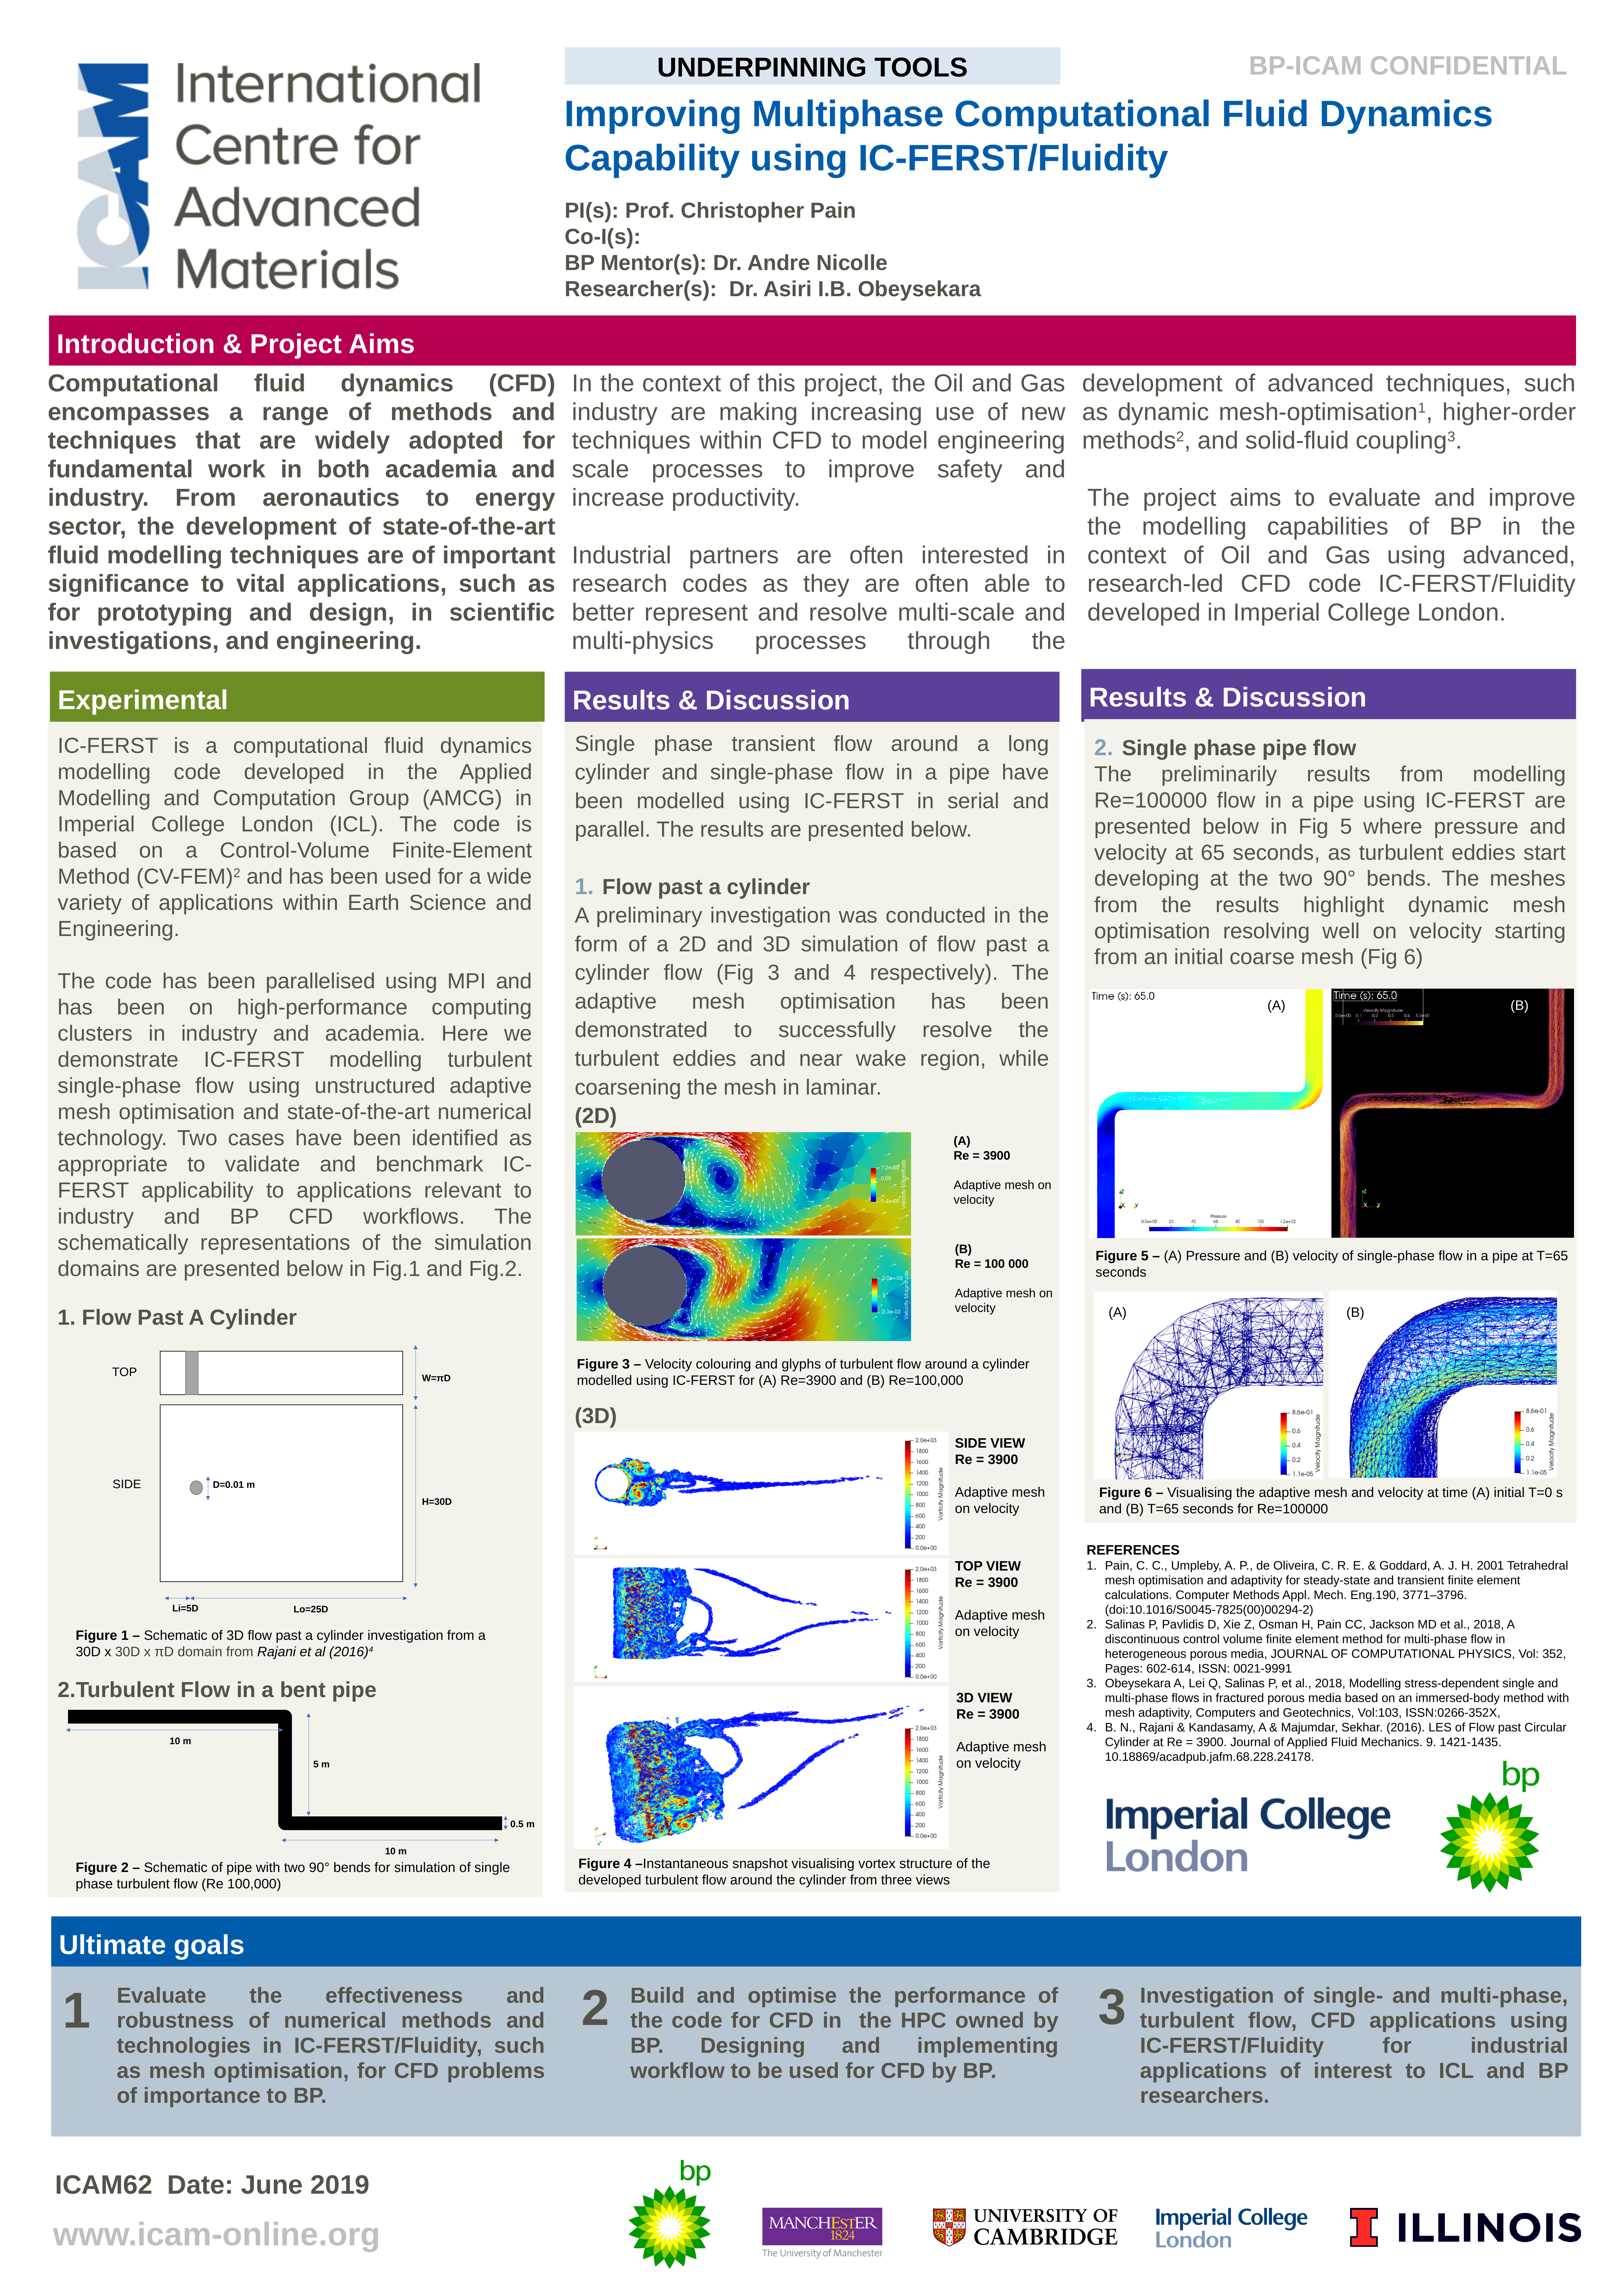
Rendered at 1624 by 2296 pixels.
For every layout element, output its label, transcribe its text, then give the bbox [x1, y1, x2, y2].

list ICAM62 Date: June 2019 [55, 2167, 499, 2218]
title Improving Multiphase Computational Fluid Dynamics Capability using IC-FERST/Fluidity [564, 89, 1577, 191]
list Investigation of single- and multi-phase, turbulent flow, CFD applications using IC-FERST/Fluidity for industrial applications of interest to ICL and BP researchers. [1140, 1982, 1569, 2125]
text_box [66, 1713, 580, 1859]
text_box Figure 2 – Schematic of pipe with two 90° bends for simulation of single phase turbulent flow (Re 100,000) [71, 1863, 540, 1894]
list Computational fluid dynamics (CFD) encompasses a range of methods and techniques that are widely adopted for fundamental work in both academia and industry. From aeronautics to energy sector, the development of state-of-the-art fluid modelling techniques are of important significance to vital applications, such as for prototyping and design, in scientific investigations, and engineering. In the context of this project, the Oil and Gas industry are making increasing use of new techniques within CFD to model engineering scale processes to improve safety and increase productivity. Industrial partners are often interested in research codes as they are often able to better represent and resolve multi-scale and multi-physics processes through the development of advanced techniques, such as dynamic mesh-optimisation1, higher-order methods2, and solid-fluid coupling3. The project aims to evaluate and improve the modelling capabilities of BP in the context of Oil and Gas using advanced, research-led CFD code IC-FERST/Fluidity developed in Imperial College London. [47, 368, 1576, 663]
list Ultimate goals [51, 1916, 1581, 1967]
picture [1107, 1797, 1391, 1872]
list PI(s): Prof. Christopher Pain Co-I(s): BP Mentor(s): Dr. Andre Nicolle Researcher(s): Dr. Asiri I.B. Obeysekara [565, 196, 1577, 302]
text_box Results & Discussion [565, 672, 1060, 722]
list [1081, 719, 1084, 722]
picture [1156, 2208, 1307, 2248]
text_box Results & Discussion [1081, 669, 1576, 719]
text_box REFERENCES Pain, C. C., Umpleby, A. P., de Oliveira, C. R. E. & Goddard, A. J. H. 2001 Tetrahedral mesh optimisation and adaptivity for steady-state and transient finite element calculations. Computer Methods Appl. Mech. Eng.190, 3771–3796. (doi:10.1016/S0045-7825(00)00294-2) Salinas P, Pavlidis D, Xie Z, Osman H, Pain CC, Jackson MD et al., 2018, A discontinuous control volume finite element method for multi-phase flow in heterogeneous porous media, JOURNAL OF COMPUTATIONAL PHYSICS, Vol: 352, Pages: 602-614, ISSN: 0021-9991 Obeysekara A, Lei Q, Salinas P, et al., 2018, Modelling stress-dependent single and multi-phase flows in fractured porous media based on an immersed-body method with mesh adaptivity, Computers and Geotechnics, Vol:103, ISSN:0266-352X, B. N., Rajani & Kandasamy, A & Majumdar, Sekhar. (2016). LES of Flow past Circular Cylinder at Re = 3900. Journal of Applied Fluid Mechanics. 9. 1421-1435. 10.18869/acadpub.jafm.68.228.24178. [1082, 1539, 1577, 1766]
list Introduction & Project Aims [49, 315, 1576, 366]
picture [627, 2155, 712, 2272]
picture [762, 2208, 882, 2259]
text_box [1089, 989, 1585, 1283]
picture [1433, 1754, 1545, 1899]
picture [1350, 2208, 1581, 2247]
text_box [572, 1130, 1072, 1391]
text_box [71, 1345, 518, 1662]
picture [77, 63, 480, 289]
list Evaluate the effectiveness and robustness of numerical methods and technologies in IC-FERST/Fluidity, such as mesh optimisation, for CFD problems of importance to BP. [117, 1982, 546, 2125]
list Single phase pipe flow The preliminarily results from modelling Re=100000 flow in a pipe using IC-FERST are presented below in Fig 5 where pressure and velocity at 65 seconds, as turbulent eddies start developing at the two 90° bends. The meshes from the results highlight dynamic mesh optimisation resolving well on velocity starting from an initial coarse mesh (Fig 6) [1084, 680, 1577, 1523]
list Build and optimise the performance of the code for CFD in the HPC owned by BP. Designing and implementing workflow to be used for CFD by BP. [630, 1982, 1059, 2125]
list Experimental [50, 672, 545, 722]
picture [932, 2208, 1118, 2247]
list Single phase transient flow around a long cylinder and single-phase flow in a pipe have been modelled using IC-FERST in serial and parallel. The results are presented below. Flow past a cylinder A preliminary investigation was conducted in the form of a 2D and 3D simulation of flow past a cylinder flow (Fig 3 and 4 respectively). The adaptive mesh optimisation has been demonstrated to successfully resolve the turbulent eddies and near wake region, while coarsening the mesh in laminar. (2D) (3D) [565, 722, 1060, 1893]
list IC-FERST is a computational fluid dynamics modelling code developed in the Applied Modelling and Computation Group (AMCG) in Imperial College London (ICL). The code is based on a Control-Volume Finite-Element Method (CV-FEM)2 and has been used for a wide variety of applications within Earth Science and Engineering. The code has been parallelised using MPI and has been on high-performance computing clusters in industry and academia. Here we demonstrate IC-FERST modelling turbulent single-phase flow using unstructured adaptive mesh optimisation and state-of-the-art numerical technology. Two cases have been identified as appropriate to validate and benchmark IC-FERST applicability to applications relevant to industry and BP CFD workflows. The schematically representations of the simulation domains are presented below in Fig.1 and Fig.2. 1. Flow Past A Cylinder 2.Turbulent Flow in a bent pipe [47, 722, 543, 1897]
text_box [1094, 1291, 1589, 1519]
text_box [573, 1432, 1052, 1891]
text_box UNDERPINNING TOOLS [565, 47, 1060, 85]
